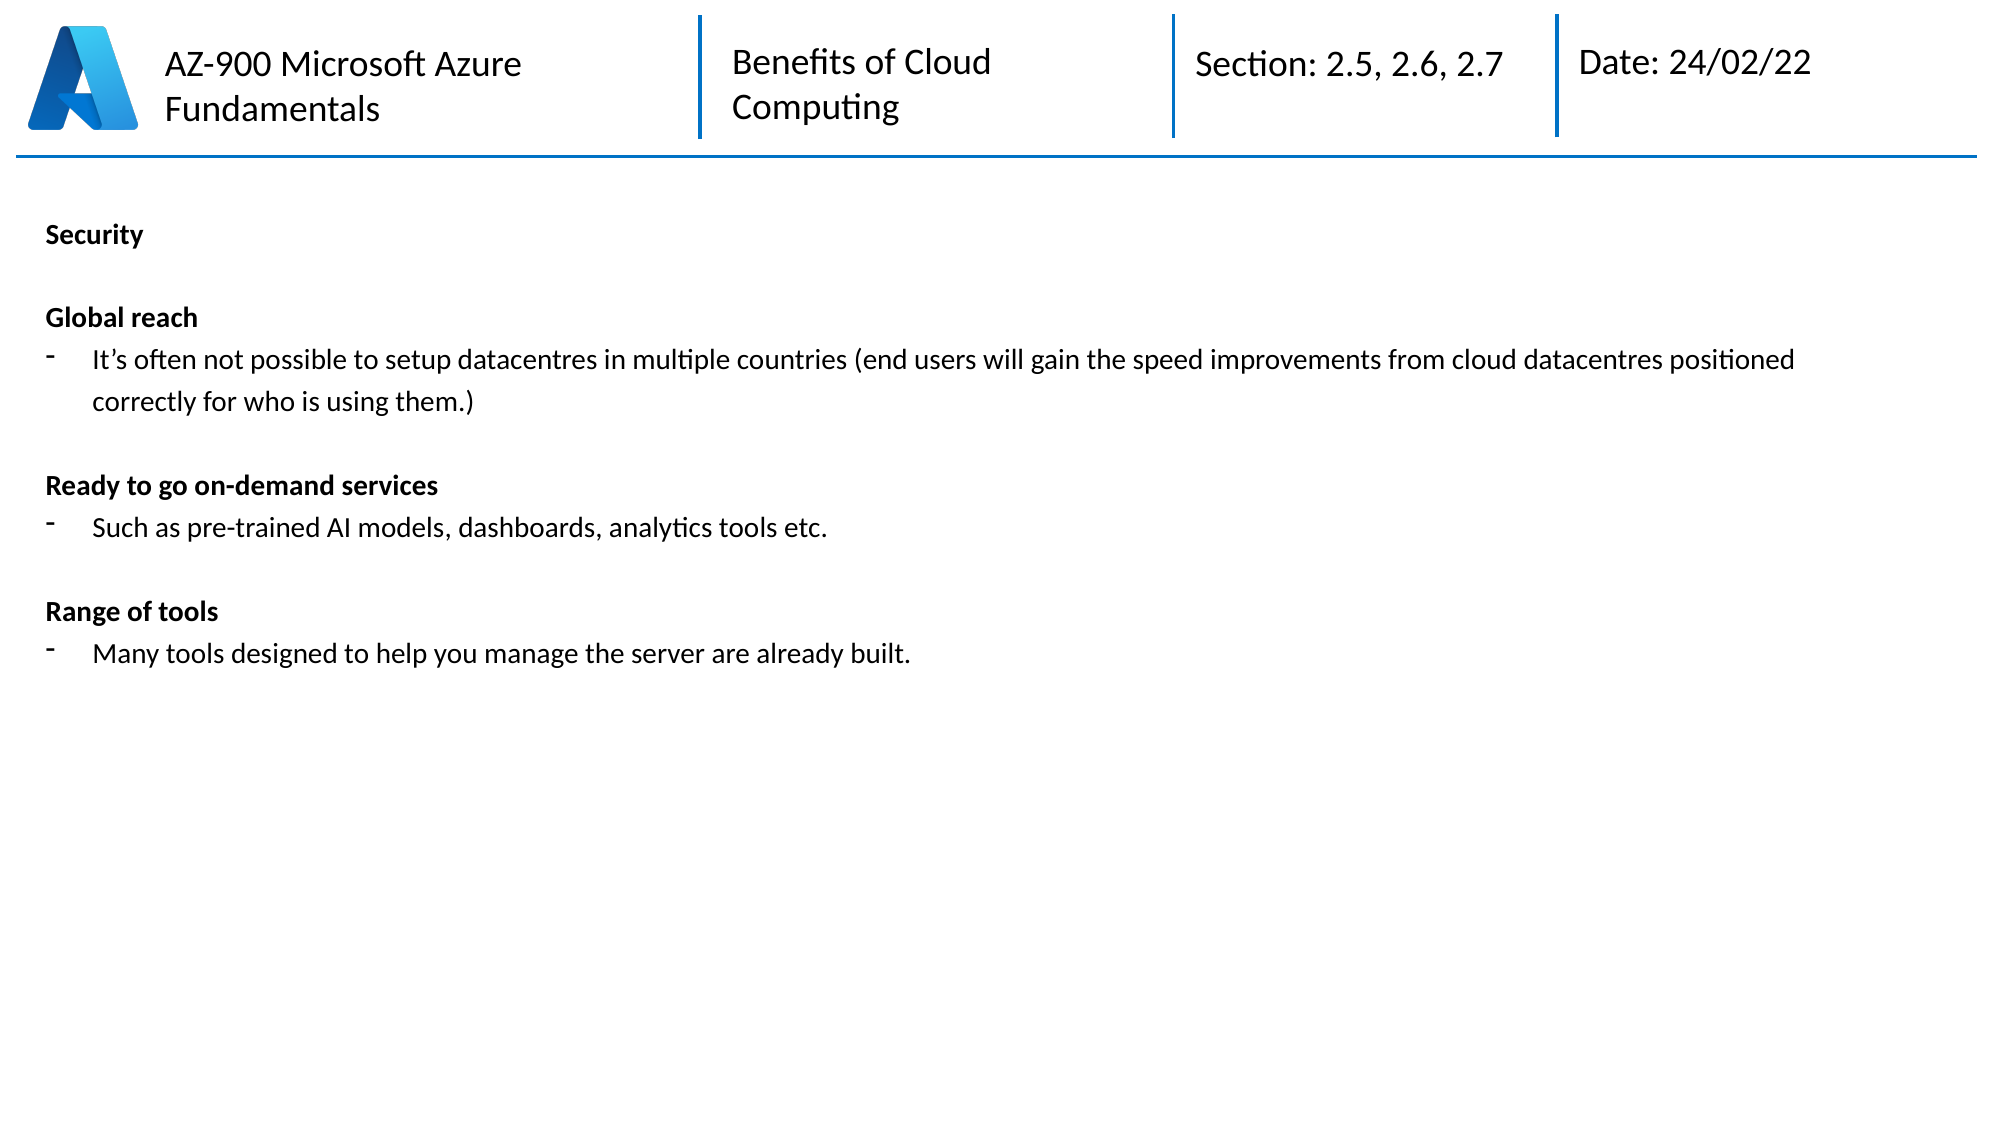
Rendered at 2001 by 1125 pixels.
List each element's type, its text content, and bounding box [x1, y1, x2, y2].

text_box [16, 13, 1978, 157]
picture [23, 18, 143, 138]
text_box Security Global reach It’s often not possible to setup datacentres in multiple countries (end users will gain the speed improvements from cloud datacentres positioned correctly for who is using them.) Ready to go on-demand services Such as pre-trained AI models, dashboards, analytics tools etc. Range of tools Many tools designed to help you manage the server are already built. [30, 200, 1918, 761]
